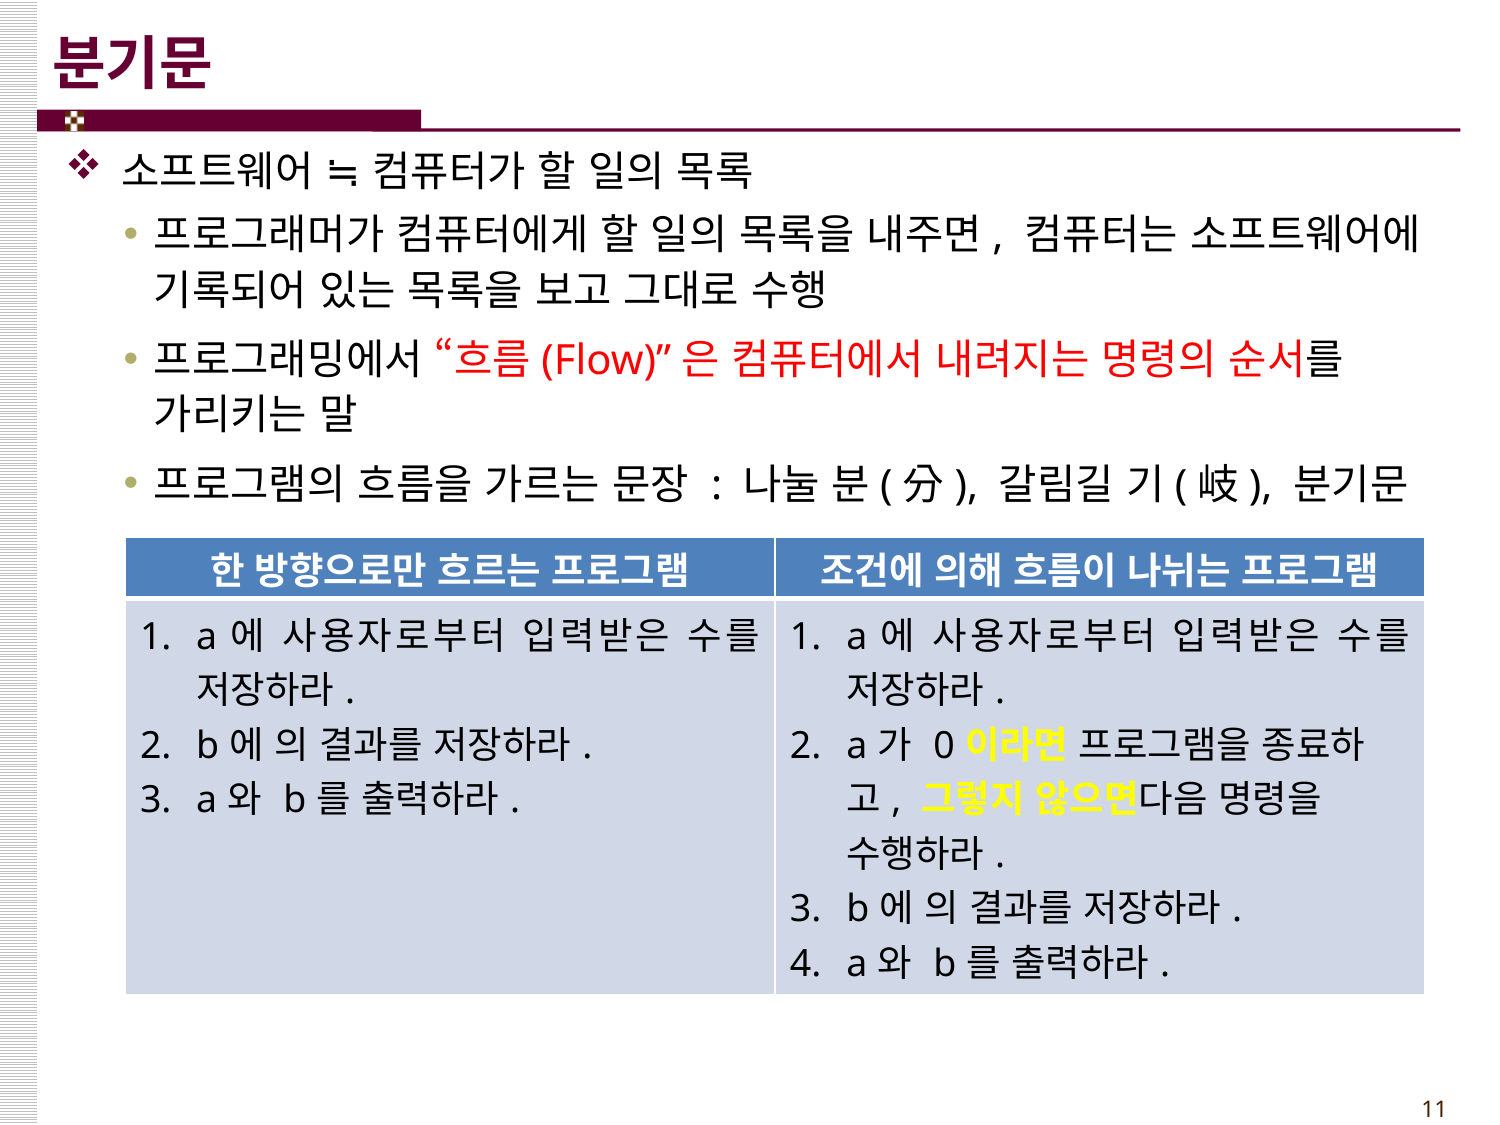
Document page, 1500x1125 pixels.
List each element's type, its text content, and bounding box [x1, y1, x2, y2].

title 분기문 [37, 13, 1278, 109]
picture [65, 111, 84, 131]
list 소프트웨어 ≒ 컴퓨터가 할 일의 목록 프로그래머가 컴퓨터에게 할 일의 목록을 내주면, 컴퓨터는 소프트웨어에 기록되어 있는 목록을 보고 그대로 수행 프로그래밍에서 “흐름(Flow)”은 컴퓨터에서 내려지는 명령의 순서를 가리키는 말 프로그램의 흐름을 가르는 문장 : 나눌 분(分), 갈림길 기(岐), 분기문 [50, 137, 1475, 1075]
